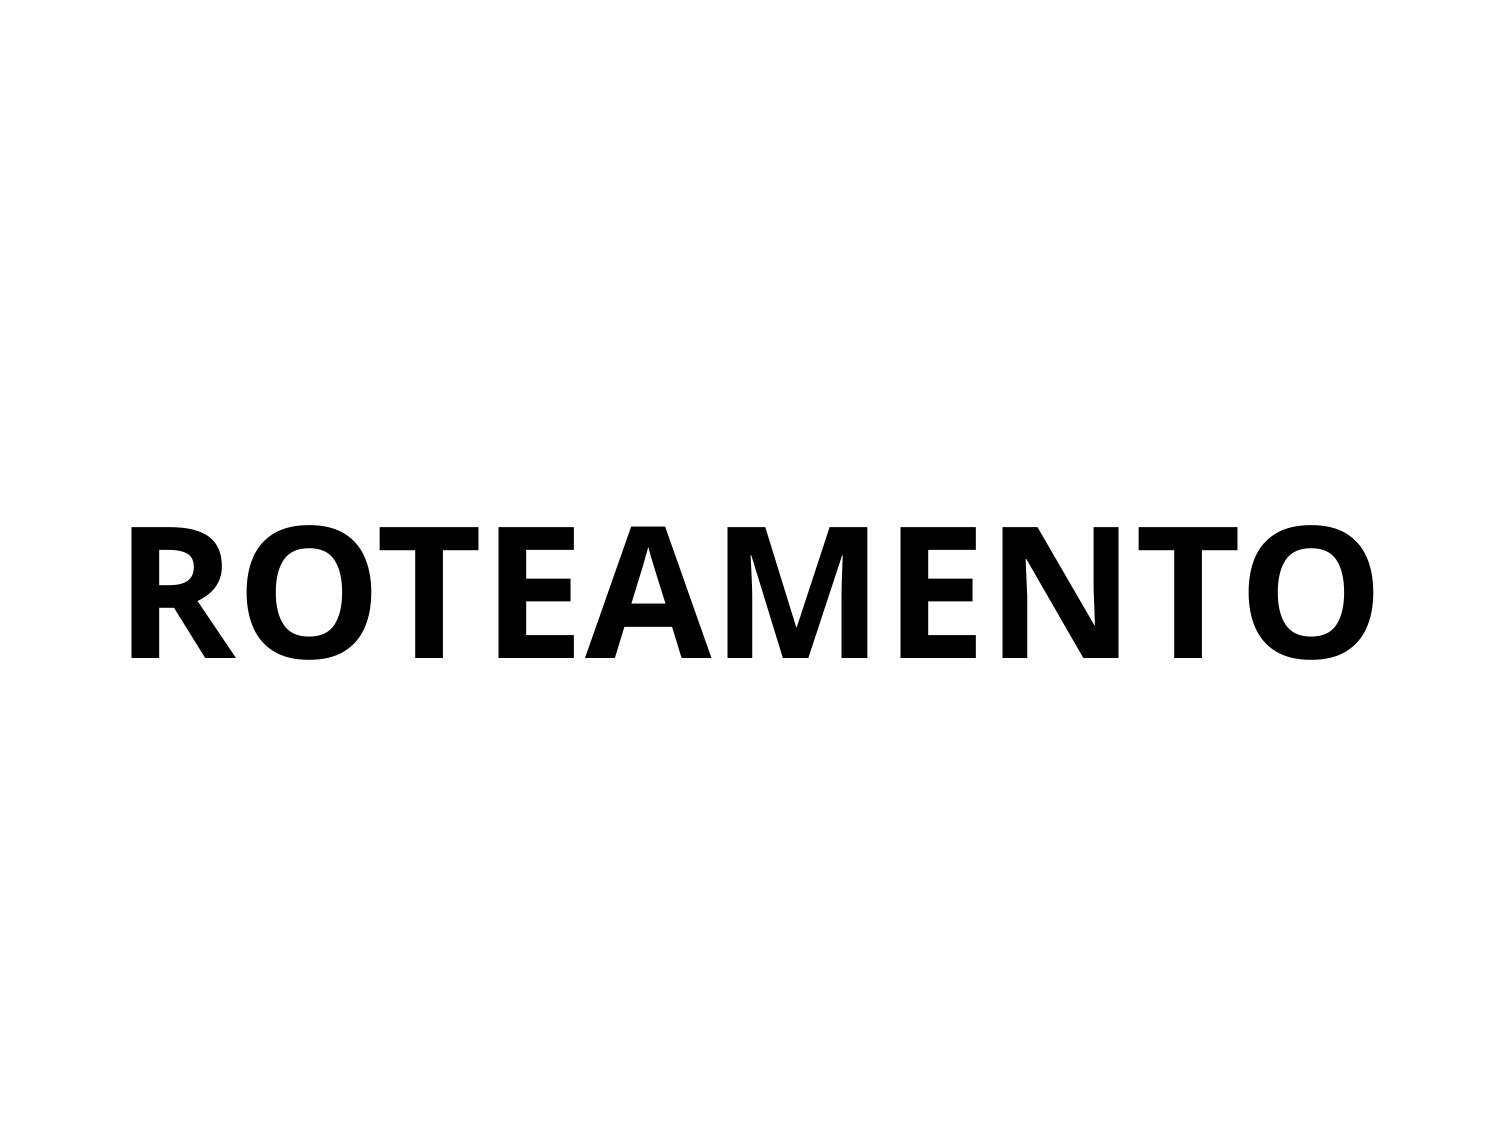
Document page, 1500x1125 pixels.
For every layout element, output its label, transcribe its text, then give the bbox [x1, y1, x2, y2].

text_box ROTEAMENTO [0, 468, 1500, 740]
